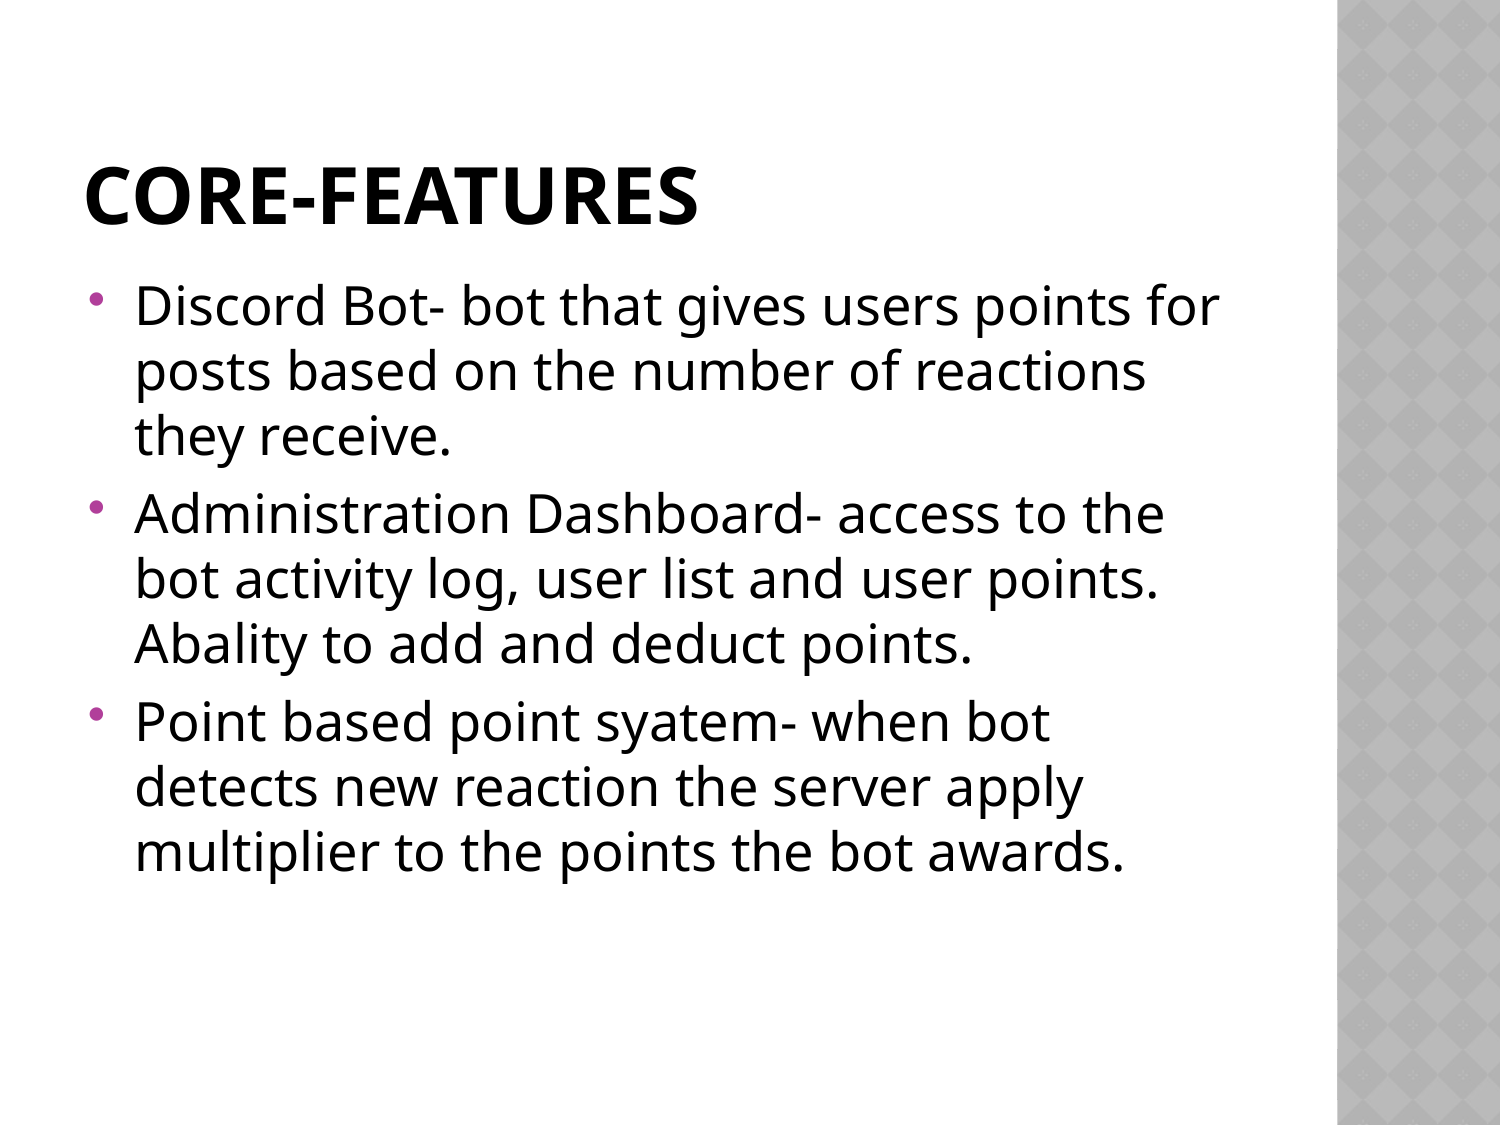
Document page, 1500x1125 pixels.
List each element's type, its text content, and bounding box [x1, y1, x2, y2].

list Discord Bot- bot that gives users points for posts based on the number of reactions they receive. Administration Dashboard- access to the bot activity log, user list and user points. Abality to add and deduct points. Point based point syatem- when bot detects new reaction the server apply multiplier to the points the bot awards. [75, 264, 1263, 1059]
title Core-Features [75, 52, 1263, 240]
